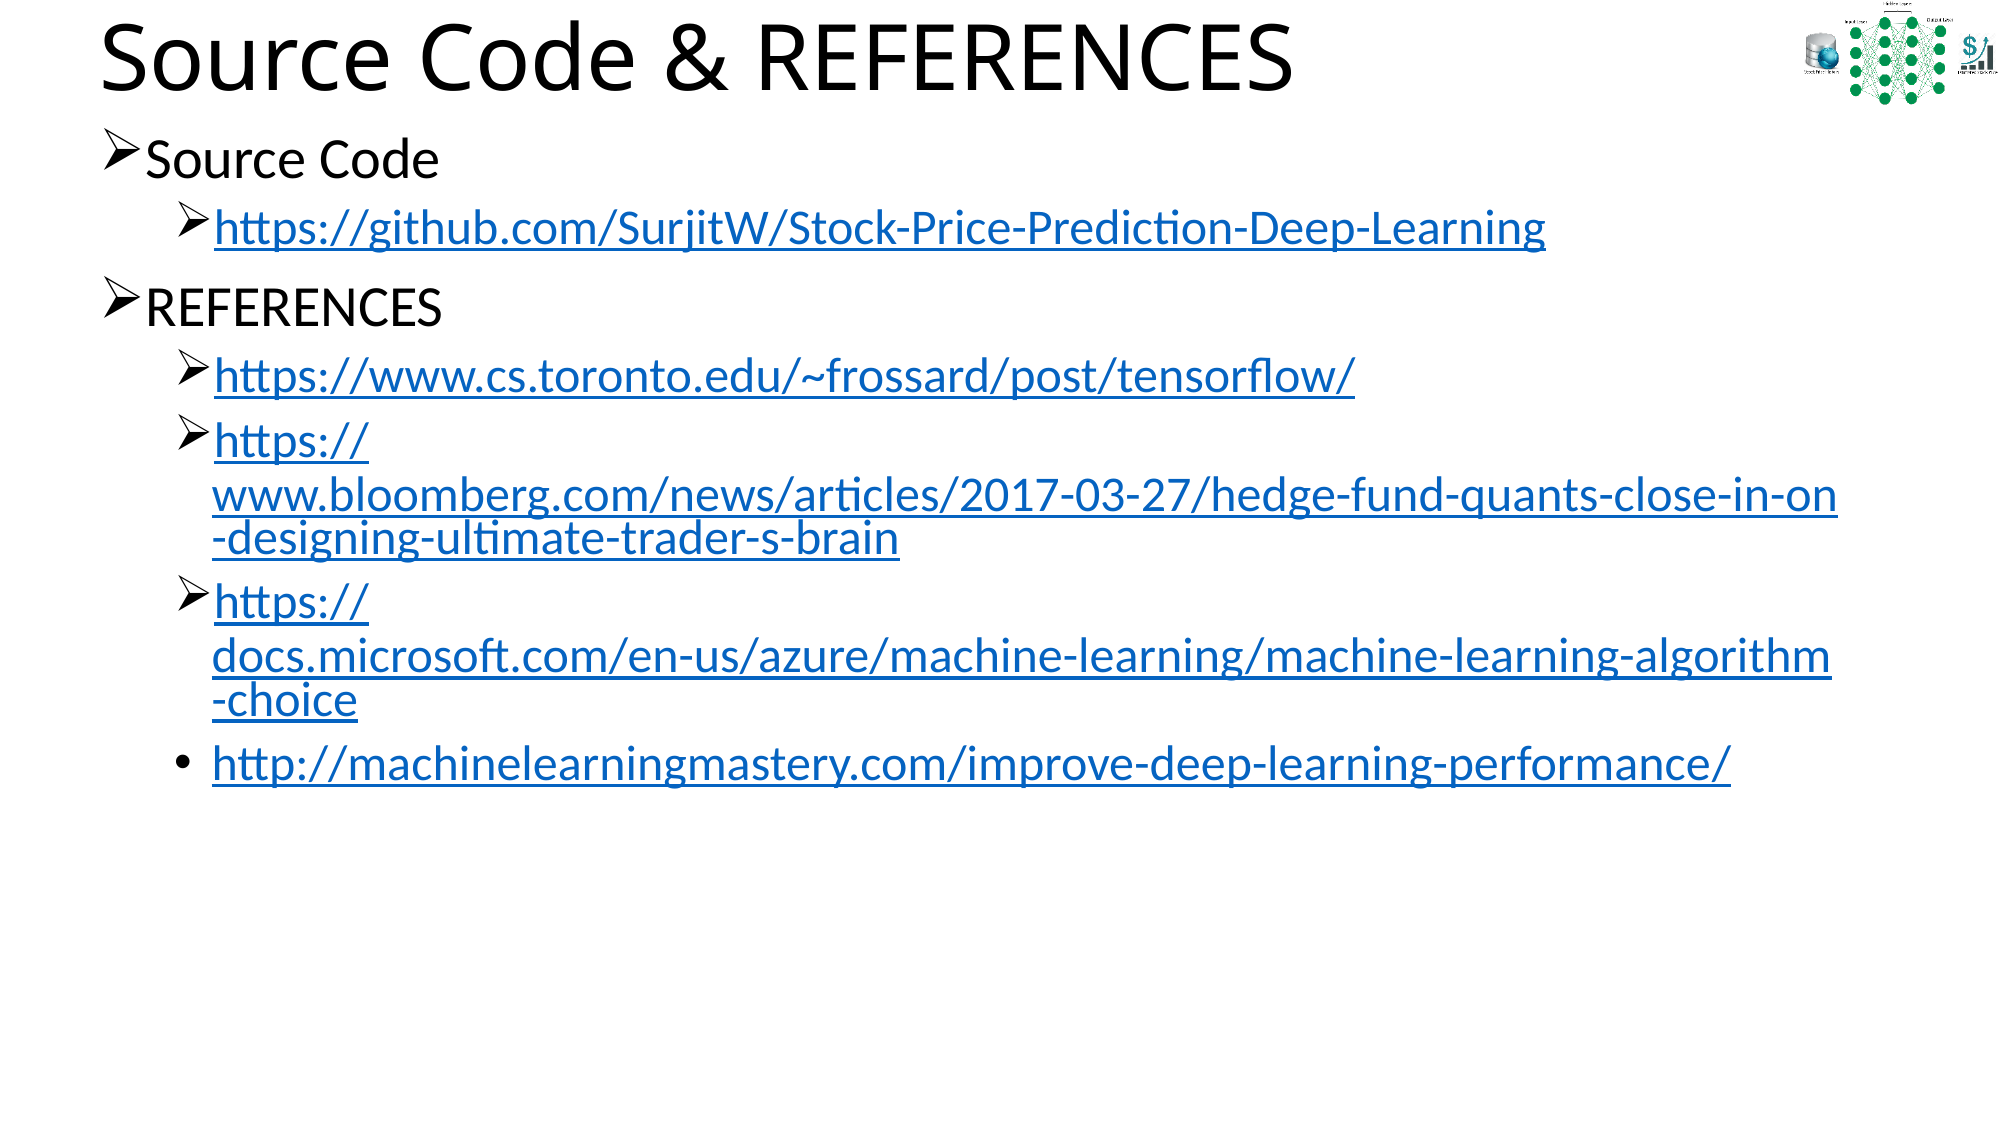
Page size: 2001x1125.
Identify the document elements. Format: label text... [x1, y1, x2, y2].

list Source Code https://github.com/SurjitW/Stock-Price-Prediction-Deep-Learning REFERENCES https://www.cs.toronto.edu/~frossard/post/tensorflow/ https://www.bloomberg.com/news/articles/2017-03-27/hedge-fund-quants-close-in-on-designing-ultimate-trader-s-brain https://docs.microsoft.com/en-us/azure/machine-learning/machine-learning-algorithm-choice http://machinelearningmastery.com/improve-deep-learning-performance/ [84, 120, 1863, 797]
picture [1798, 0, 2000, 105]
title Source Code & REFERENCES [84, 0, 1863, 120]
